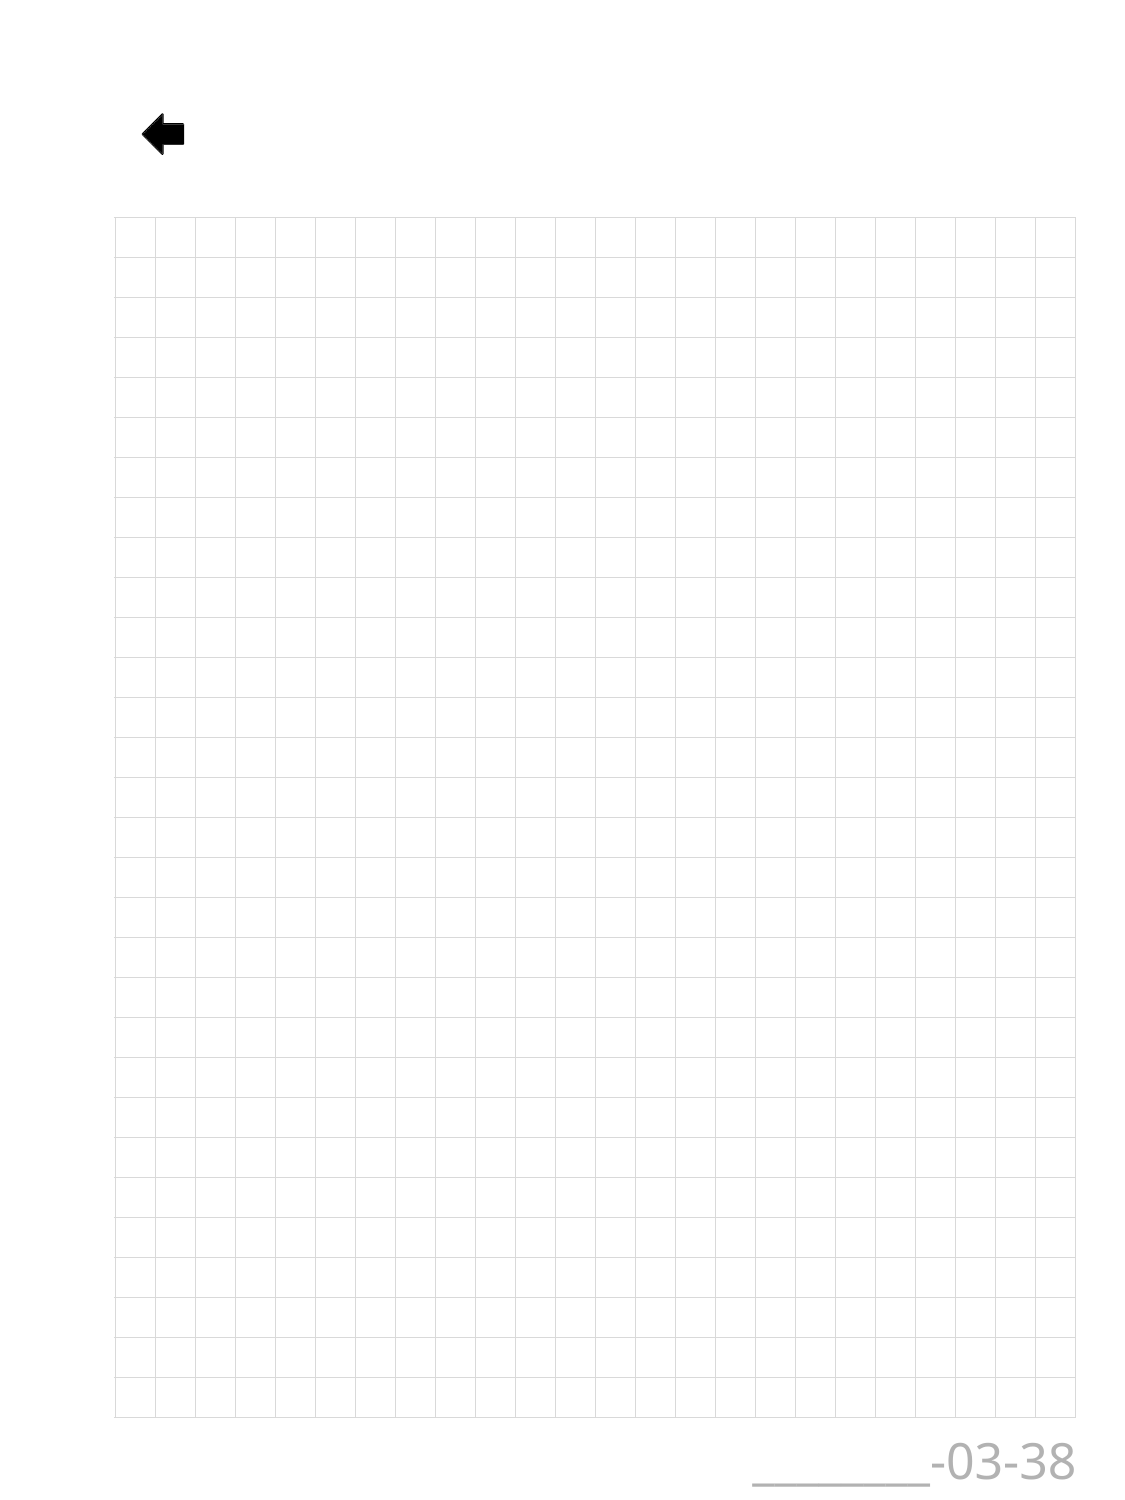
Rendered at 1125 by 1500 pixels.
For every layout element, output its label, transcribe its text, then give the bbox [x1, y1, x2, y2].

picture [142, 114, 184, 155]
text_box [113, 113, 1077, 1418]
slide_number ________-03-38 [537, 1430, 1077, 1491]
